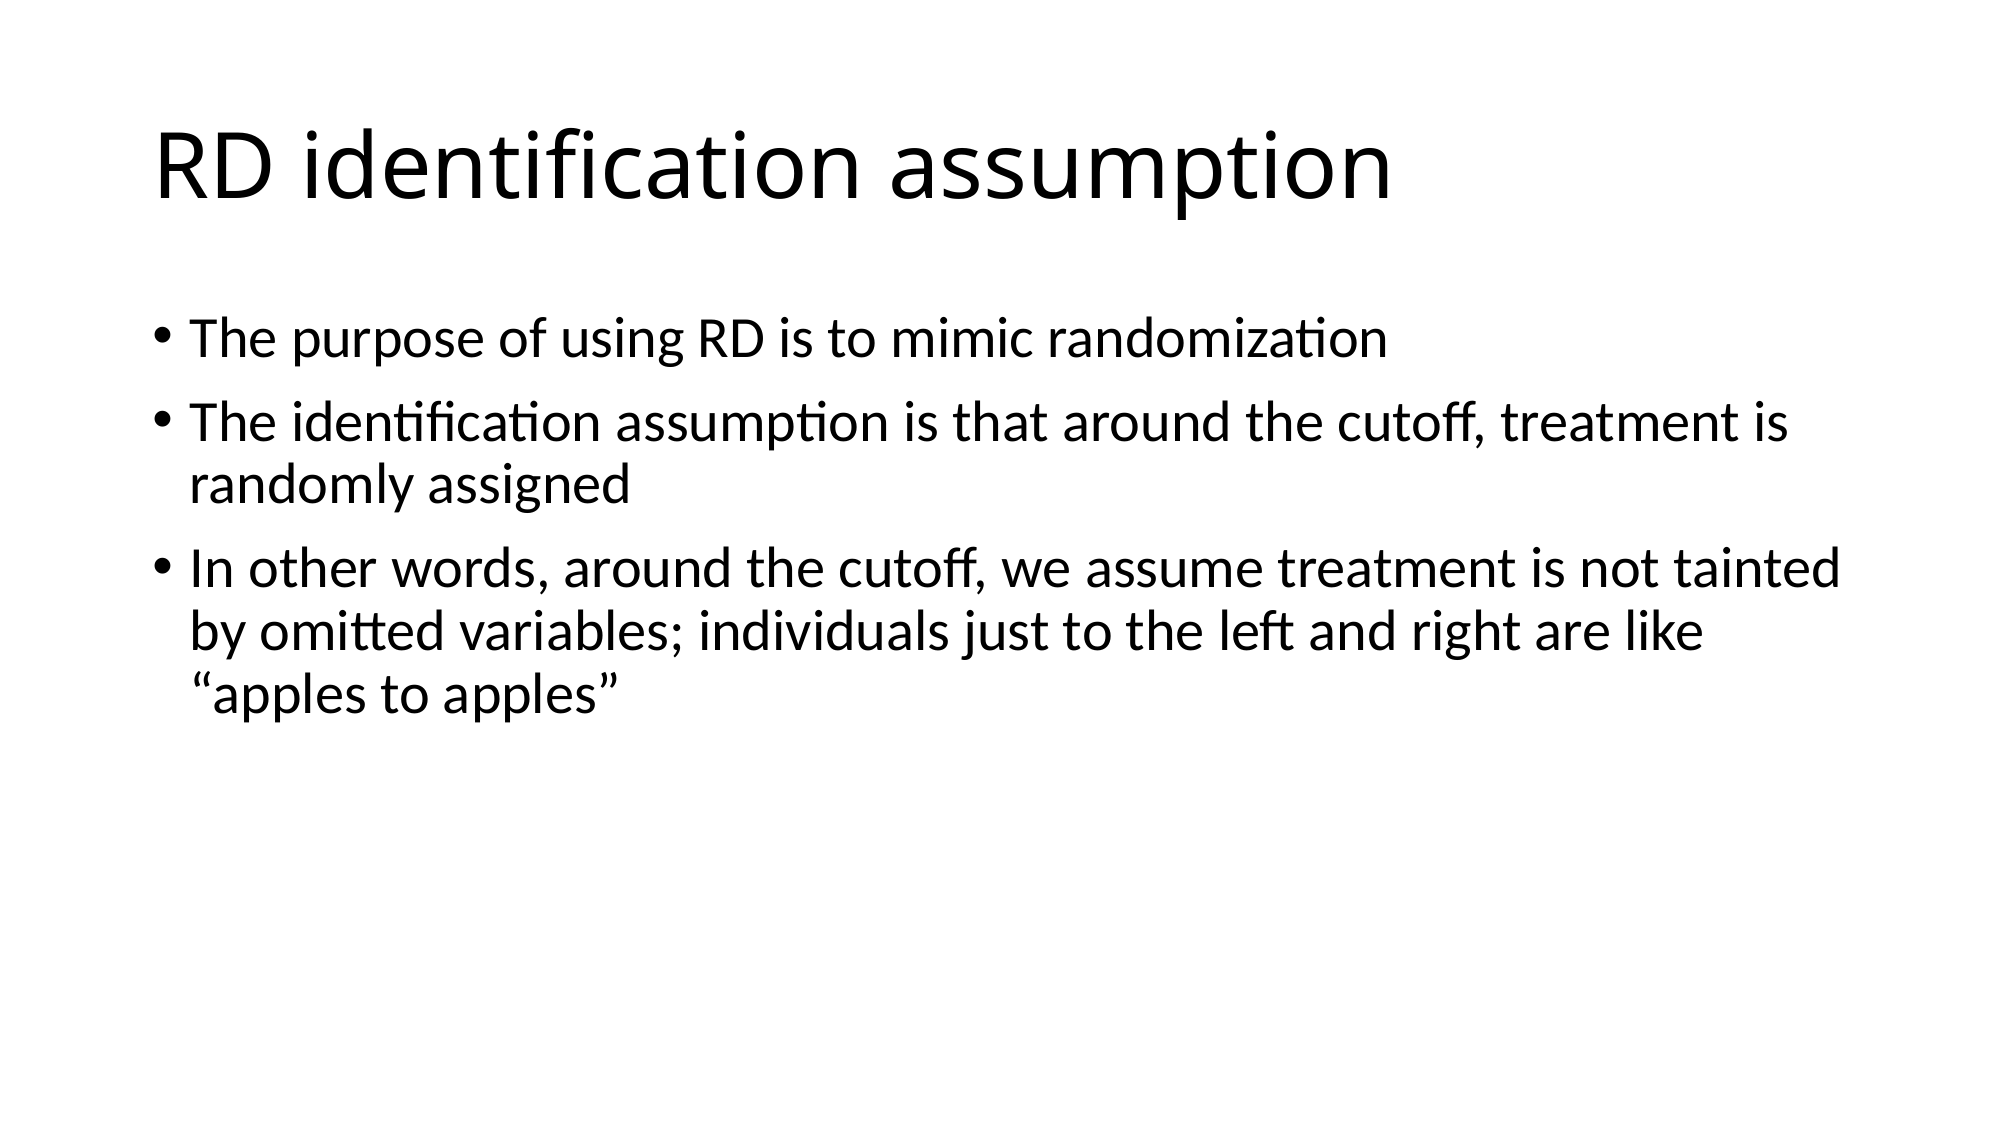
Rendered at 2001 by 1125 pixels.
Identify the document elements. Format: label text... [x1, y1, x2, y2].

list The purpose of using RD is to mimic randomization The identification assumption is that around the cutoff, treatment is randomly assigned In other words, around the cutoff, we assume treatment is not tainted by omitted variables; individuals just to the left and right are like “apples to apples” [137, 299, 1863, 1014]
title RD identification assumption [137, 59, 1863, 278]
